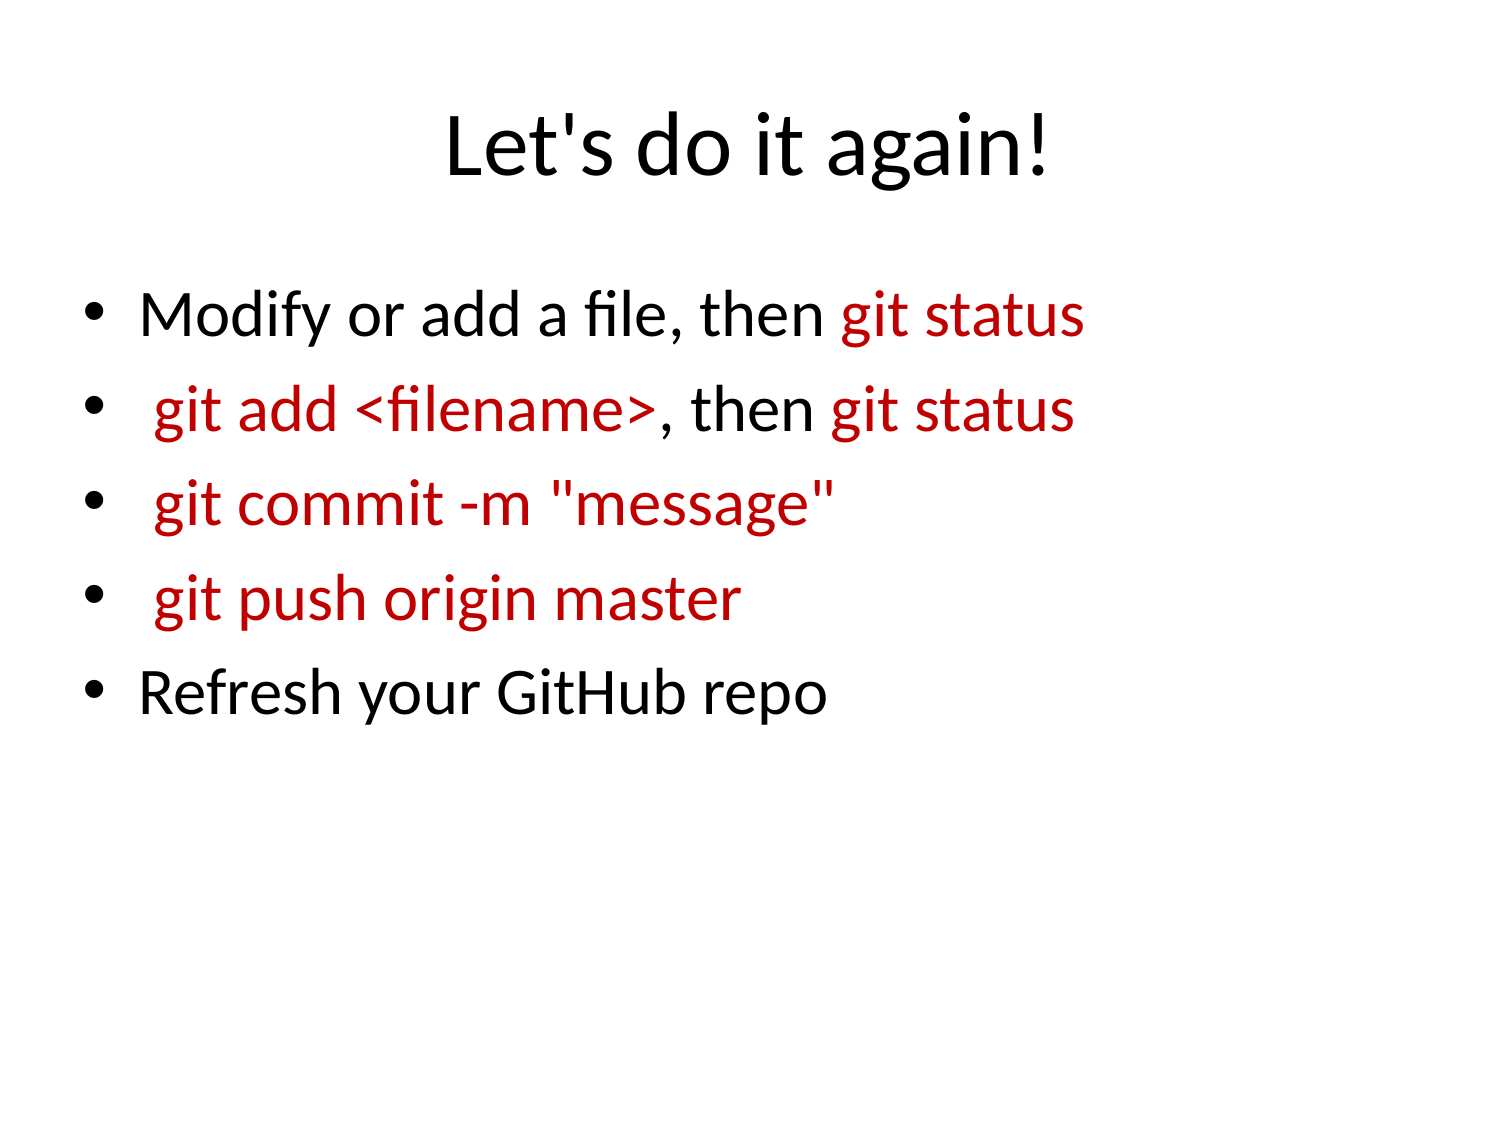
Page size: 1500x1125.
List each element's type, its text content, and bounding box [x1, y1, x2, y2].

title Let's do it again! [74, 44, 1426, 234]
list Modify or add a file, then git status git add <filename>, then git status git commit -m "message" git push origin master Refresh your GitHub repo [74, 261, 1426, 1006]
